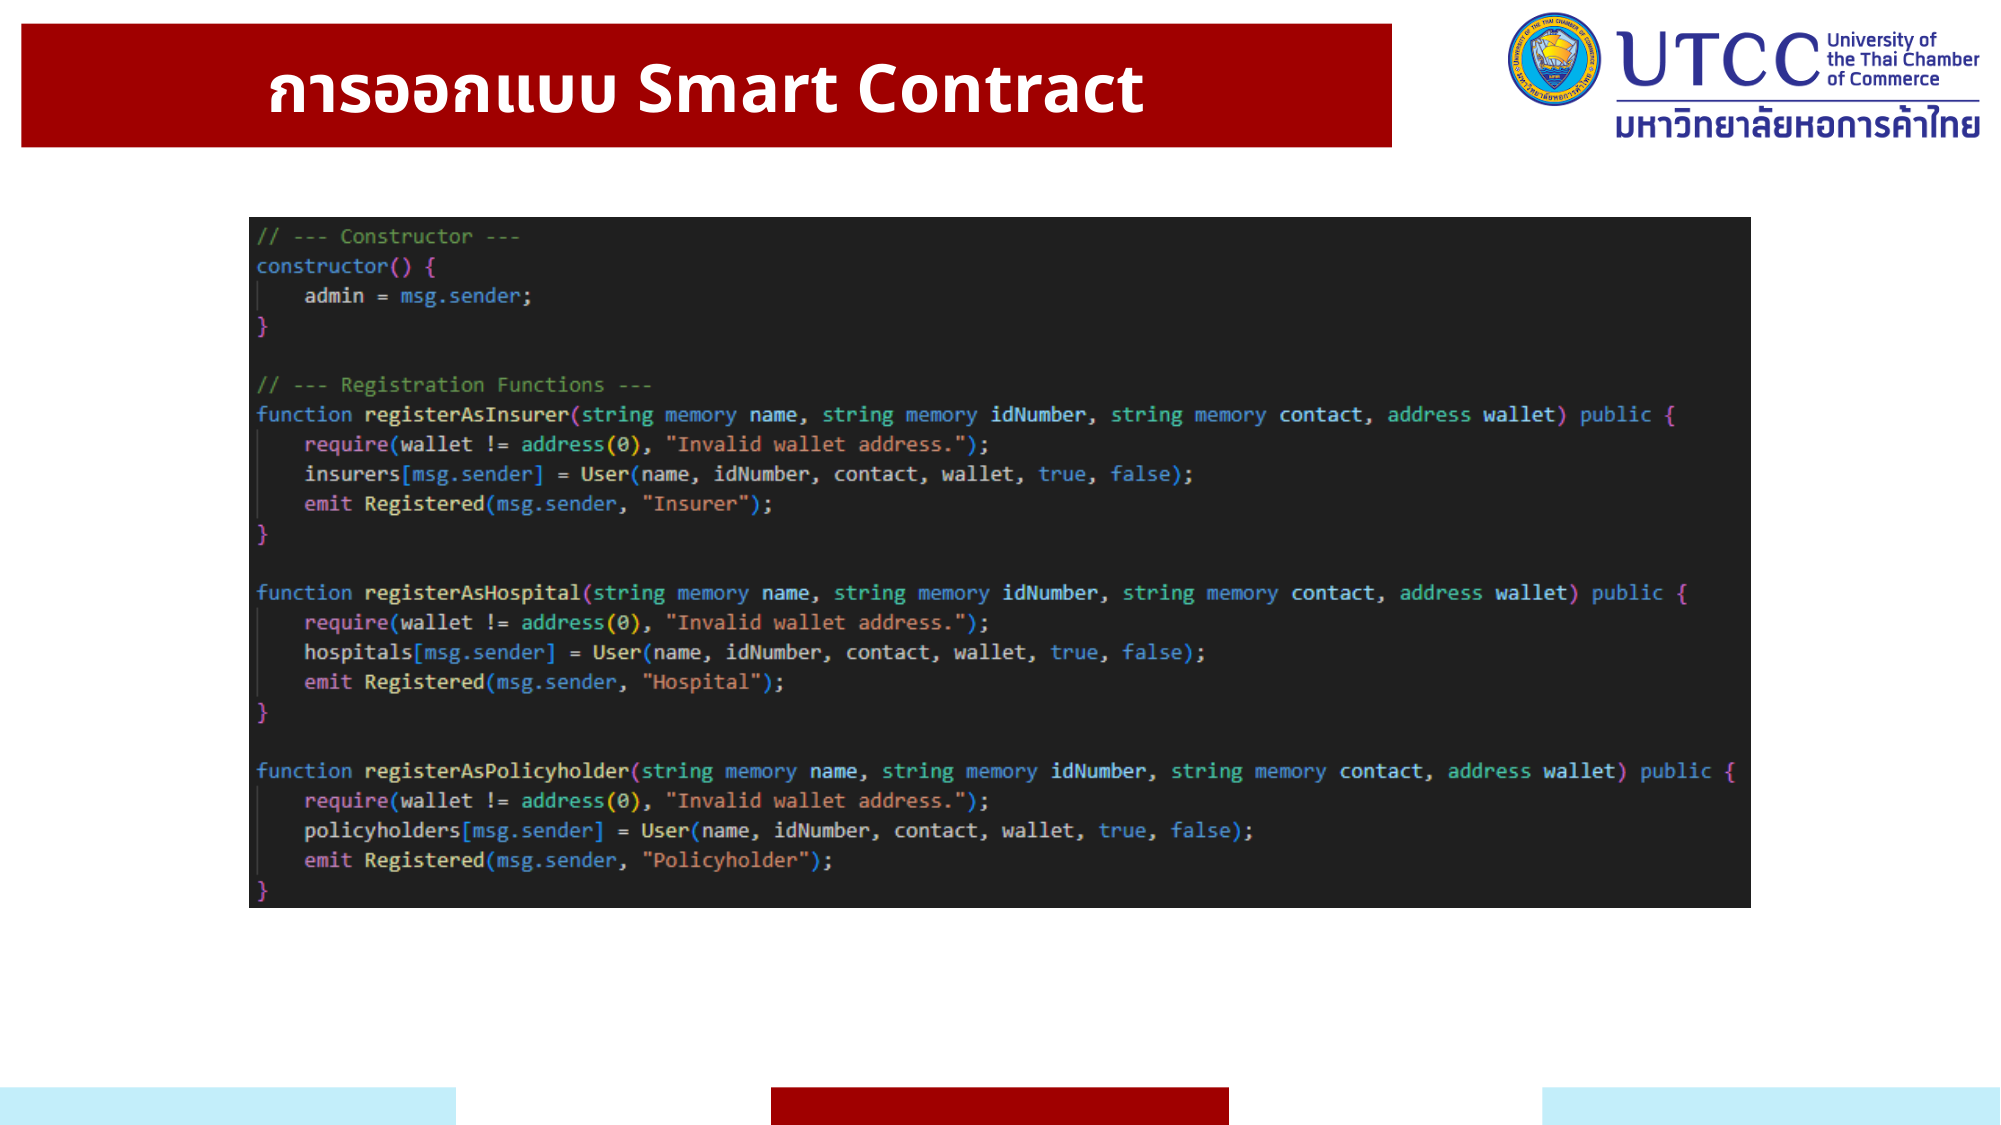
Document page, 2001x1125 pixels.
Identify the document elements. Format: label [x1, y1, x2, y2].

picture [248, 216, 1752, 909]
text_box [0, 0, 2000, 1125]
